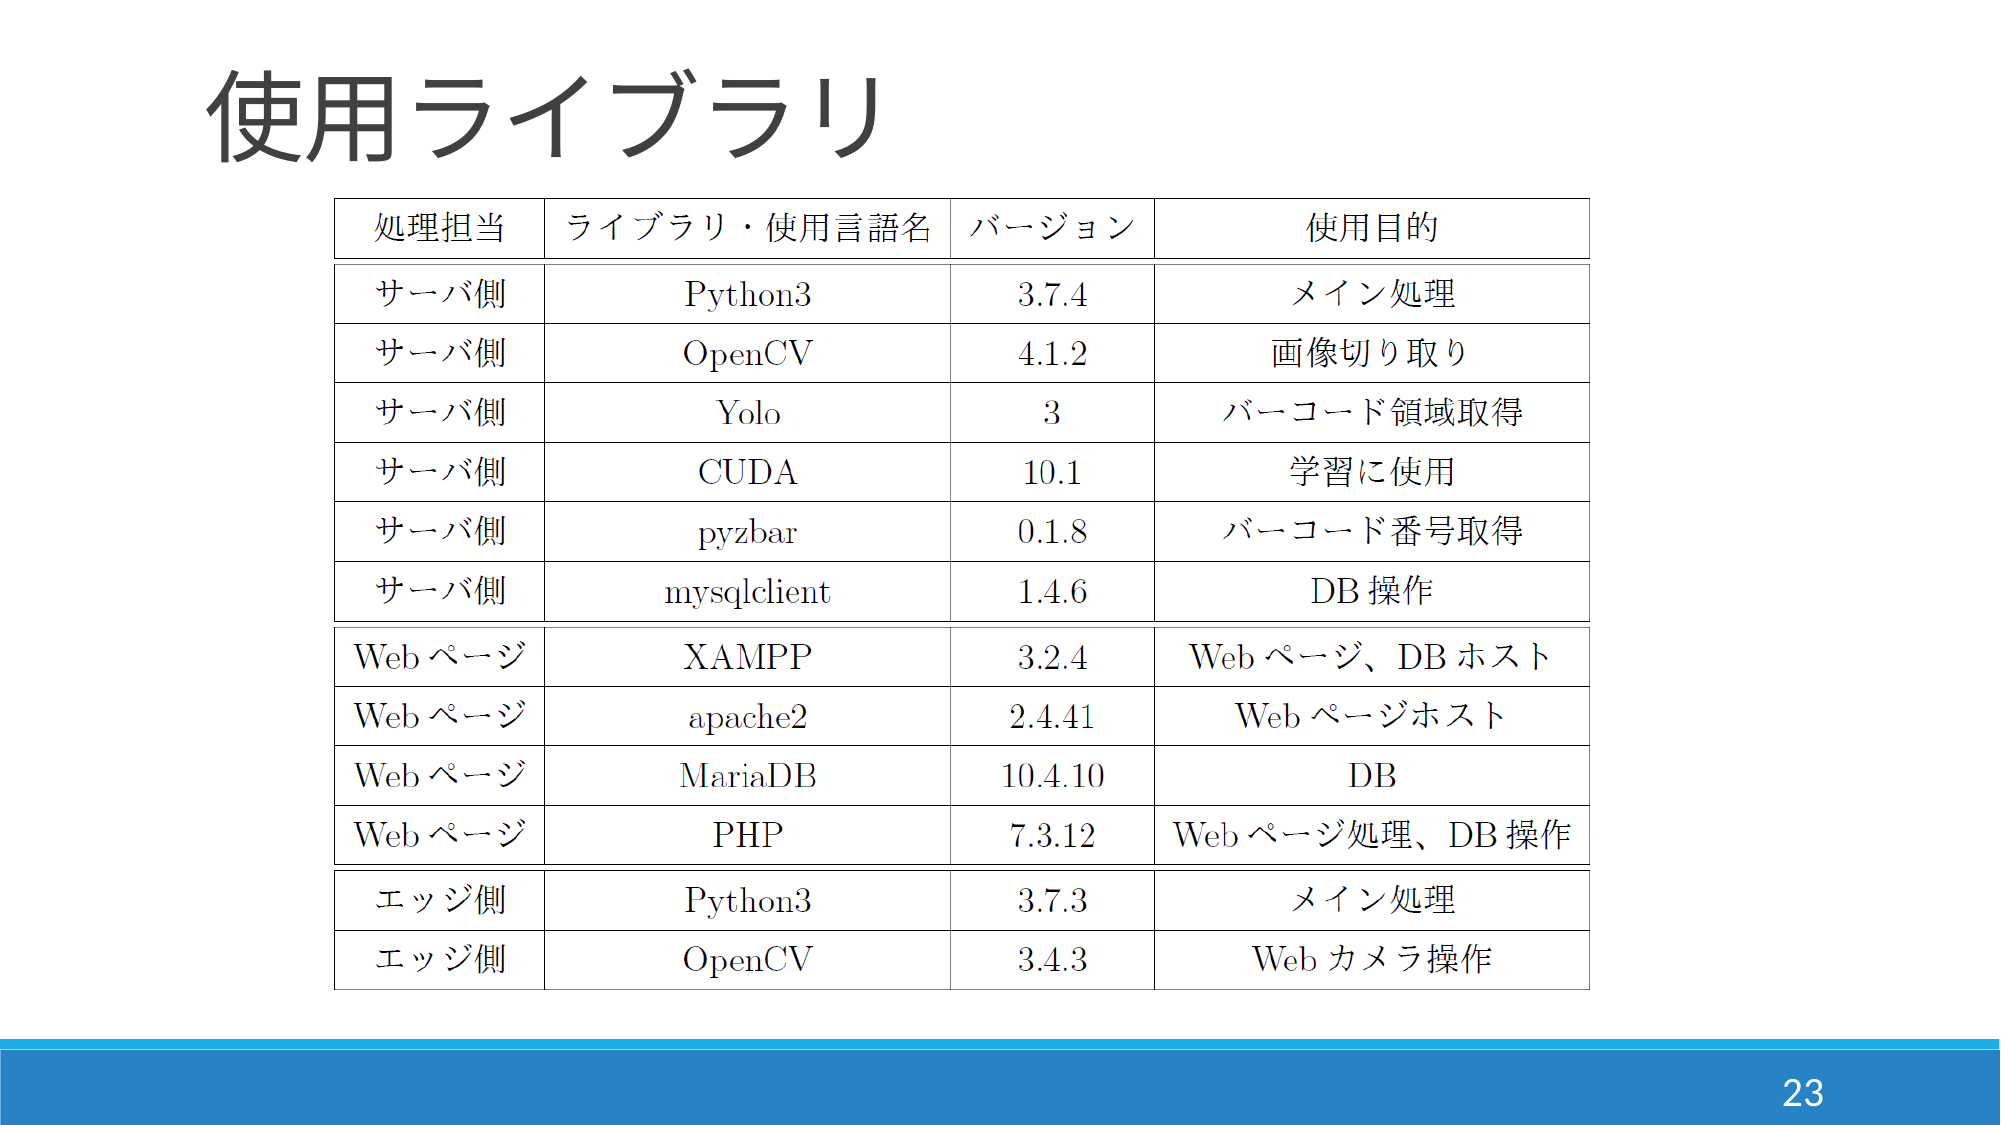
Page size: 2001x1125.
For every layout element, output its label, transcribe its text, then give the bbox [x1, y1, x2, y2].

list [333, 196, 1590, 991]
slide_number 22 [1624, 1059, 1840, 1120]
title 使用ライブラリ [189, 31, 1735, 183]
